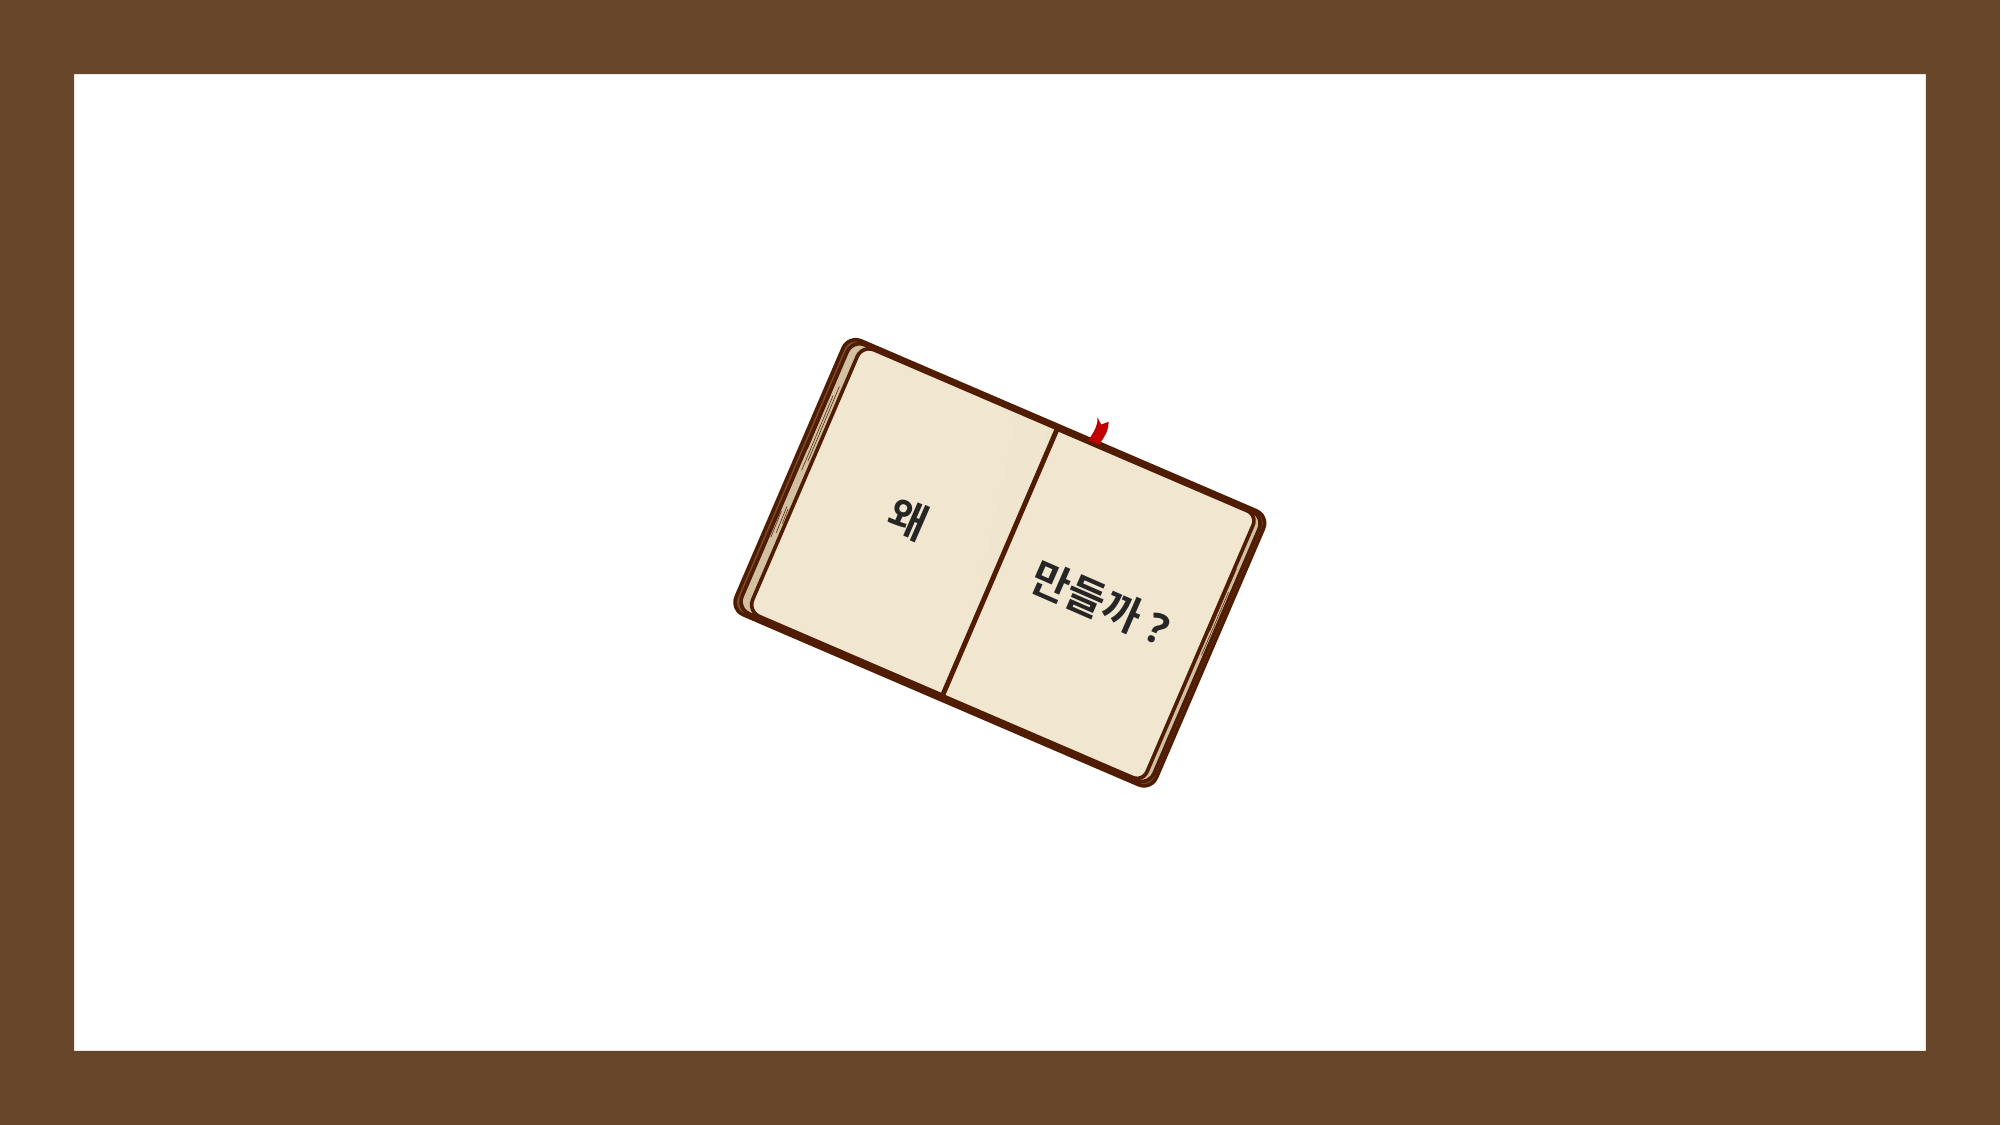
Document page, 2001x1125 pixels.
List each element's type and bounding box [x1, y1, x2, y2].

text_box [1791, 859, 1975, 1068]
text_box [771, 394, 1229, 731]
text_box [0, 0, 2000, 1125]
